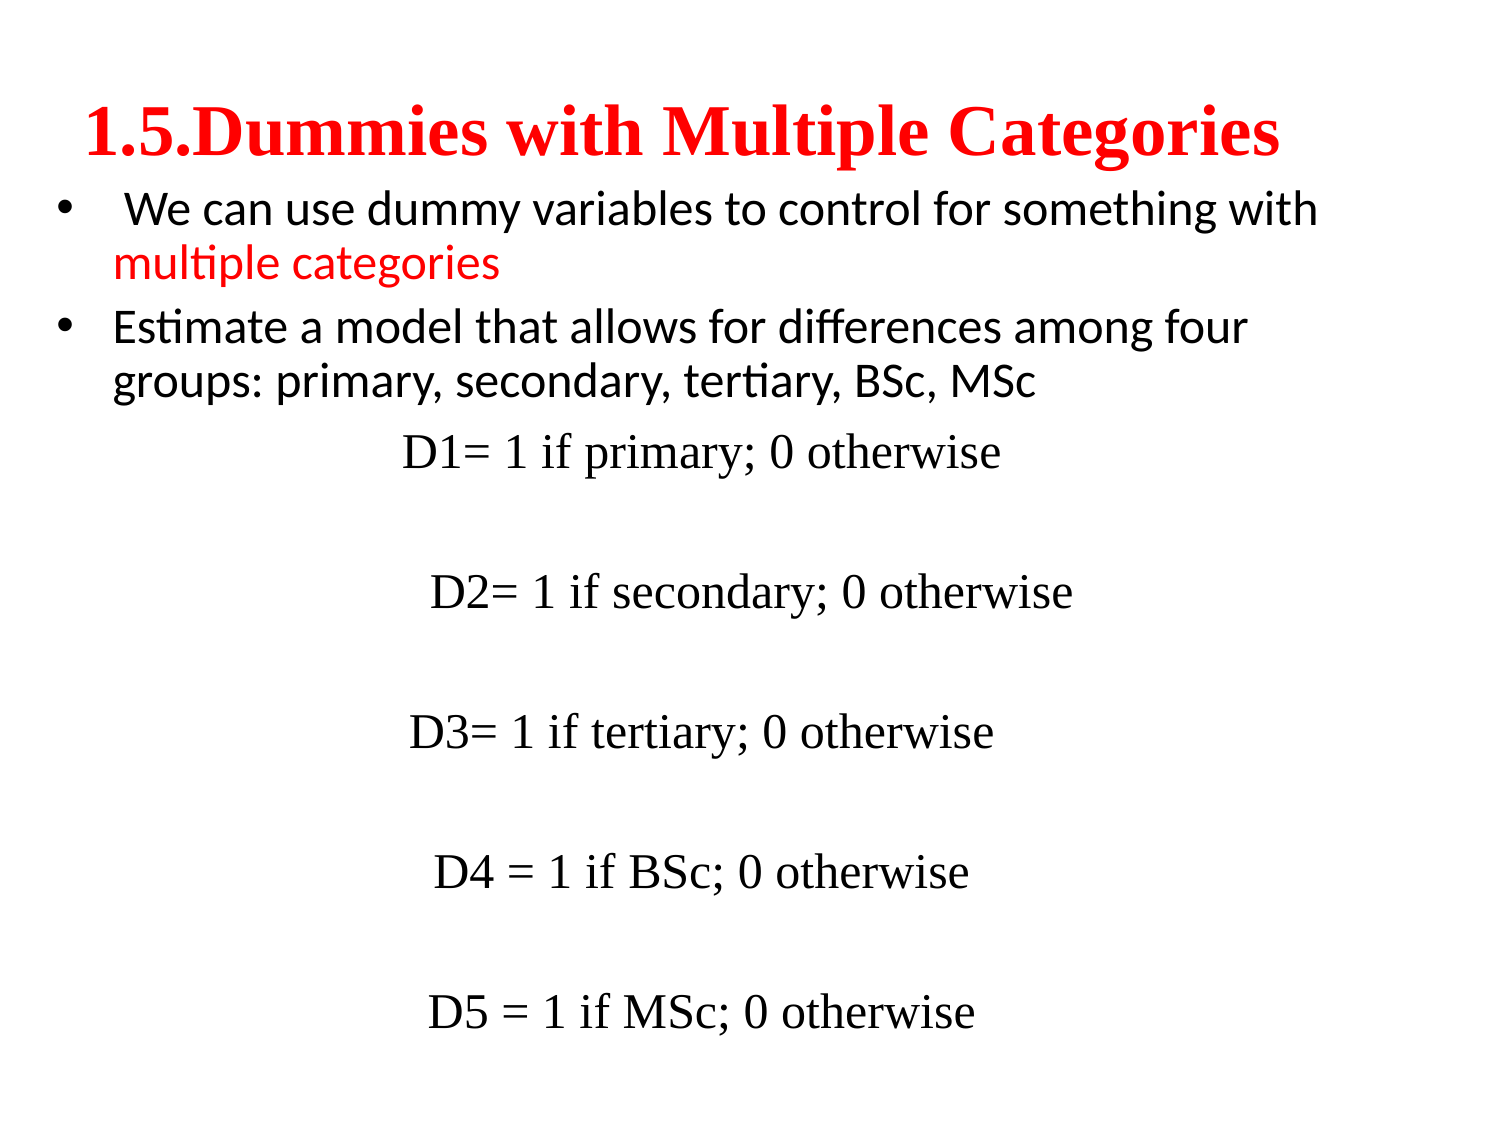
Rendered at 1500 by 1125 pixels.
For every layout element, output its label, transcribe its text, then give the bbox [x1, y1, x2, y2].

list We can use dummy variables to control for something with multiple categories Estimate a model that allows for differences among four groups: primary, secondary, tertiary, BSc, MSc D1= 1 if primary; 0 otherwise D2= 1 if secondary; 0 otherwise D3= 1 if tertiary; 0 otherwise D4 = 1 if BSc; 0 otherwise D5 = 1 if MSc; 0 otherwise [41, 174, 1363, 1088]
title 1.5.Dummies with Multiple Categories [50, 37, 1500, 215]
